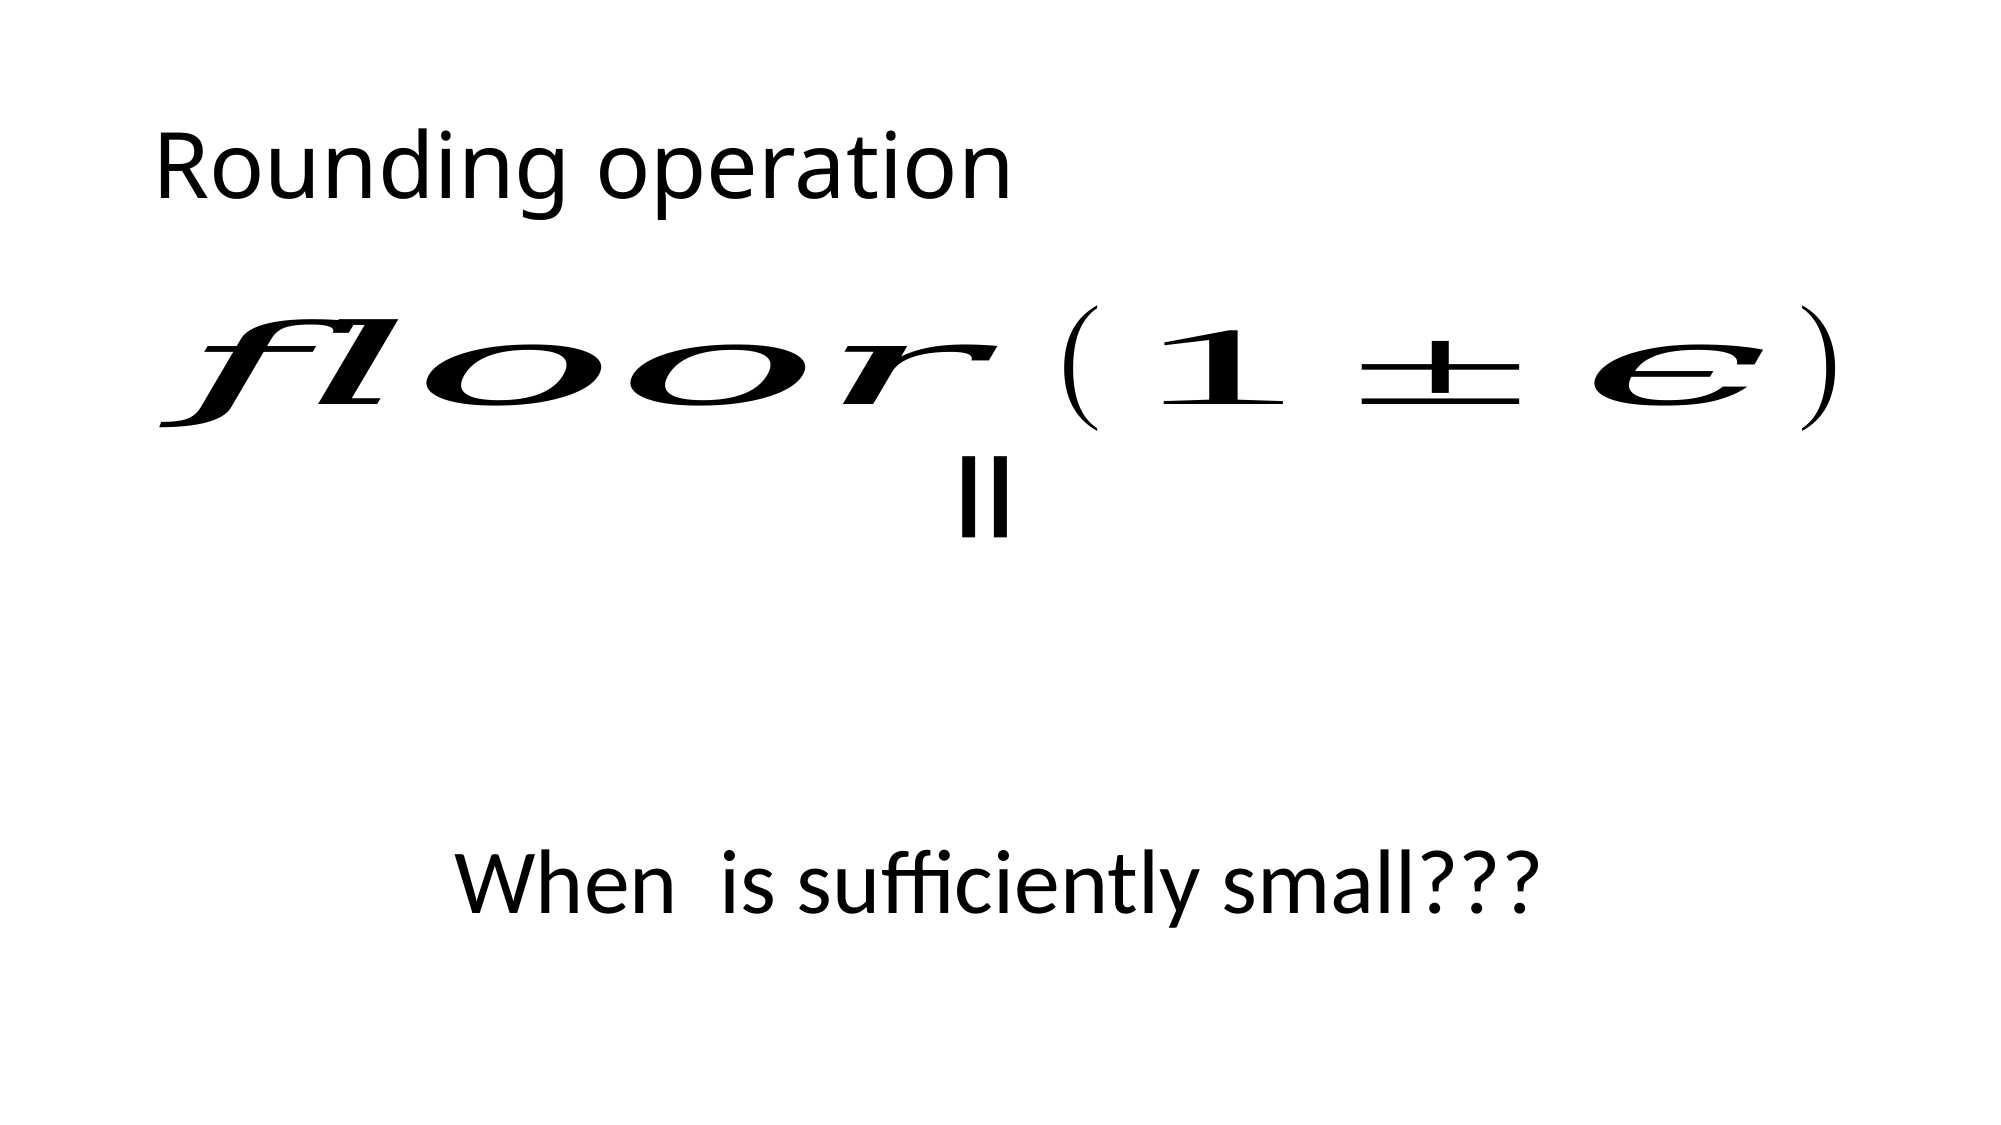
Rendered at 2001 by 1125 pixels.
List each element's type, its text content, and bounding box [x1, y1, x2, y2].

text_box = [874, 432, 1129, 562]
title Rounding operation [137, 59, 1863, 278]
